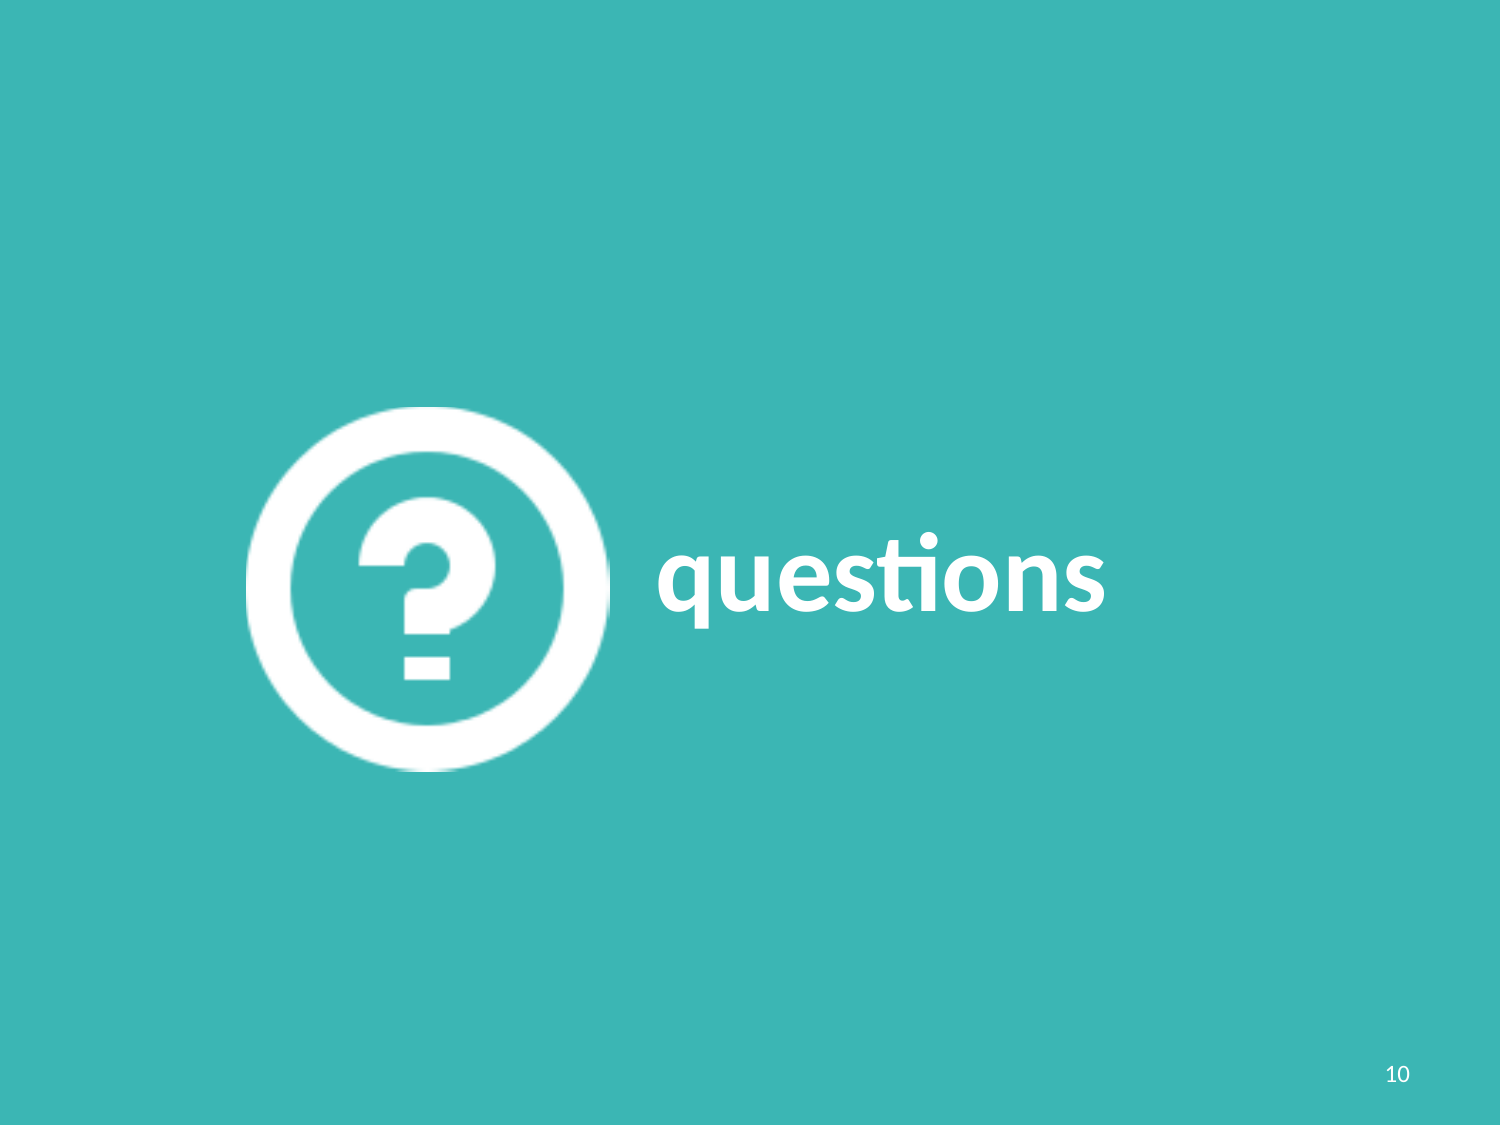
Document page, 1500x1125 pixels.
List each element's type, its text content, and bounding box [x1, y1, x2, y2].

slide_number 10 [1074, 1042, 1425, 1103]
text_box questions [640, 520, 1223, 642]
picture [245, 407, 610, 772]
